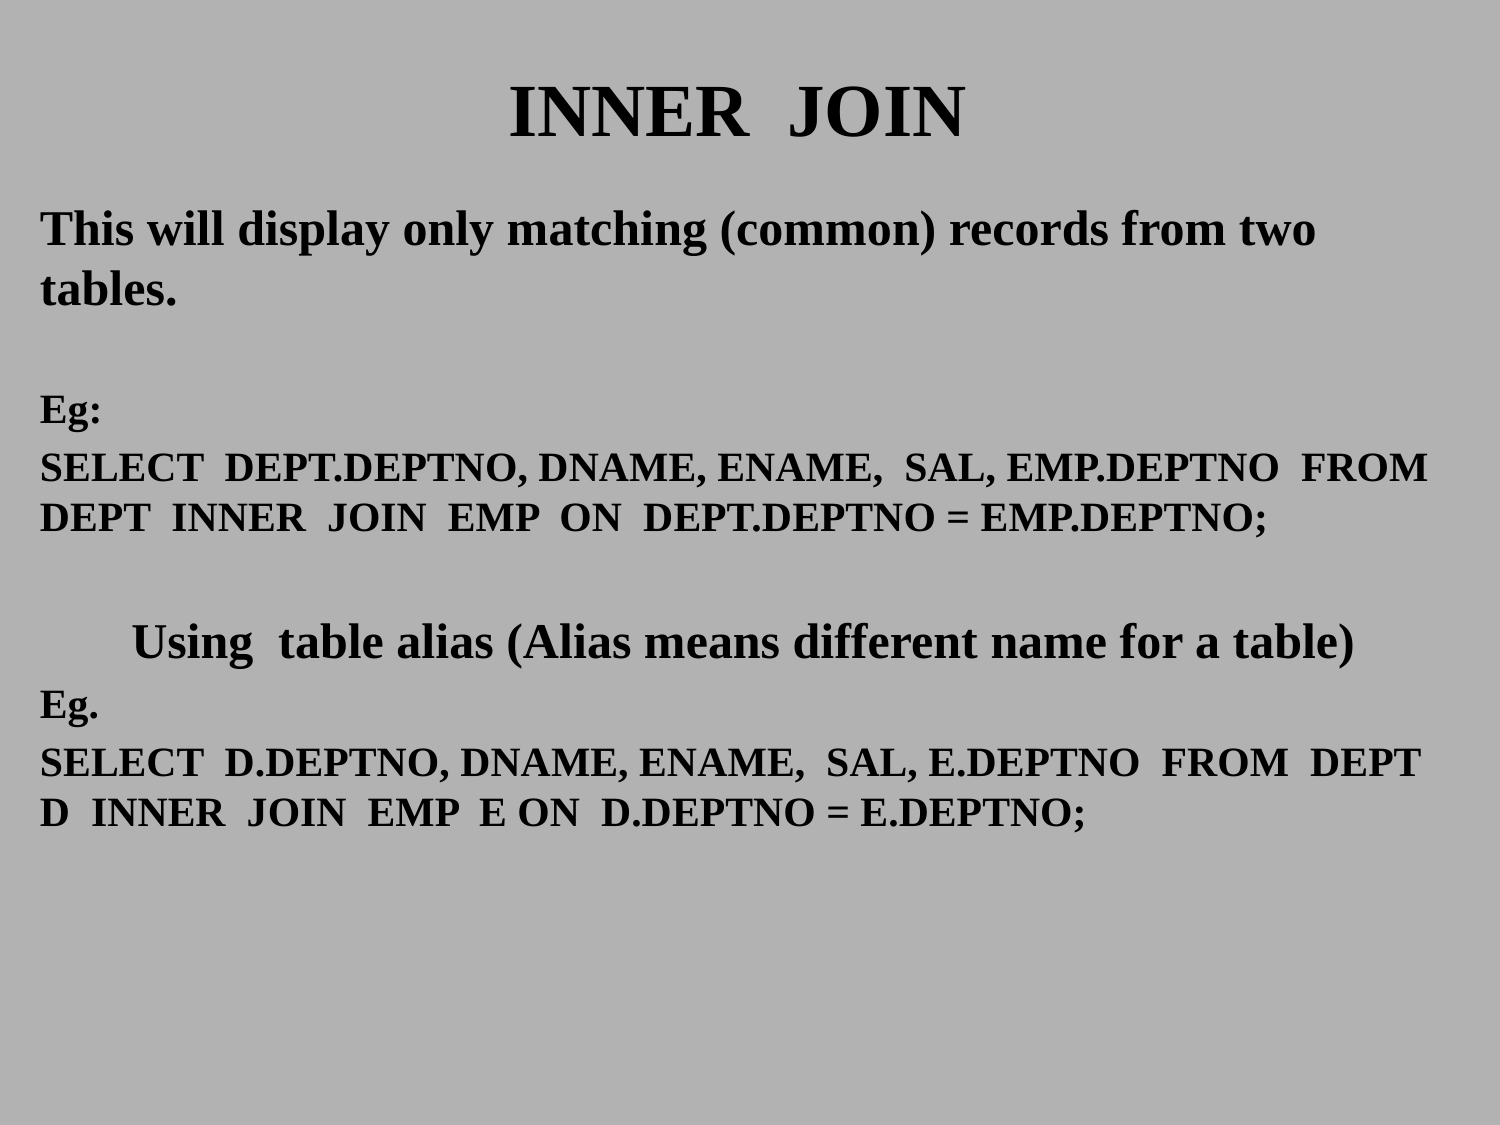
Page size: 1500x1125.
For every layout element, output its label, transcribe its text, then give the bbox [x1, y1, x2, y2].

subtitle This will display only matching (common) records from two tables. Eg: SELECT DEPT.DEPTNO, DNAME, ENAME, SAL, EMP.DEPTNO FROM DEPT INNER JOIN EMP ON DEPT.DEPTNO = EMP.DEPTNO; Using table alias (Alias means different name for a table) Eg. SELECT D.DEPTNO, DNAME, ENAME, SAL, E.DEPTNO FROM DEPT D INNER JOIN EMP E ON D.DEPTNO = E.DEPTNO; [24, 187, 1463, 1063]
title INNER JOIN [99, 24, 1376, 187]
